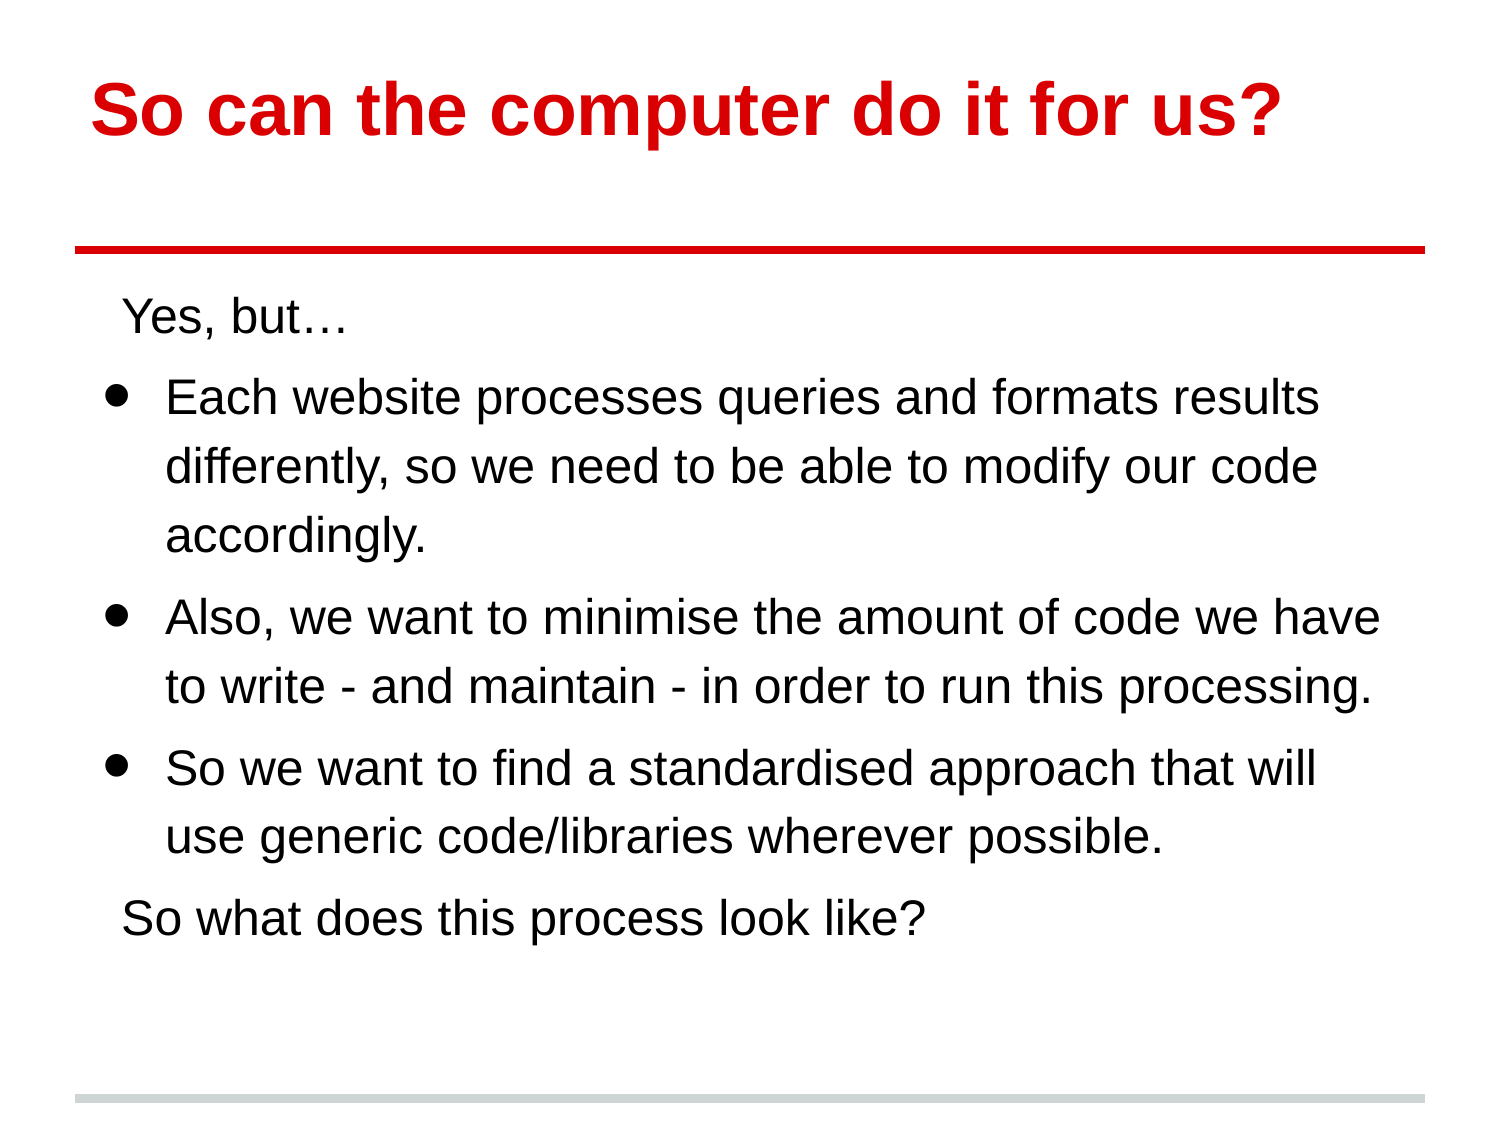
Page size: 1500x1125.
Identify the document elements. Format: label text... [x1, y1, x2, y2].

list Yes, but… Each website processes queries and formats results differently, so we need to be able to modify our code accordingly. Also, we want to minimise the amount of code we have to write - and maintain - in order to run this processing. So we want to find a standardised approach that will use generic code/libraries wherever possible. So what does this process look like? [75, 259, 1425, 1052]
title So can the computer do it for us? [75, 45, 1425, 233]
